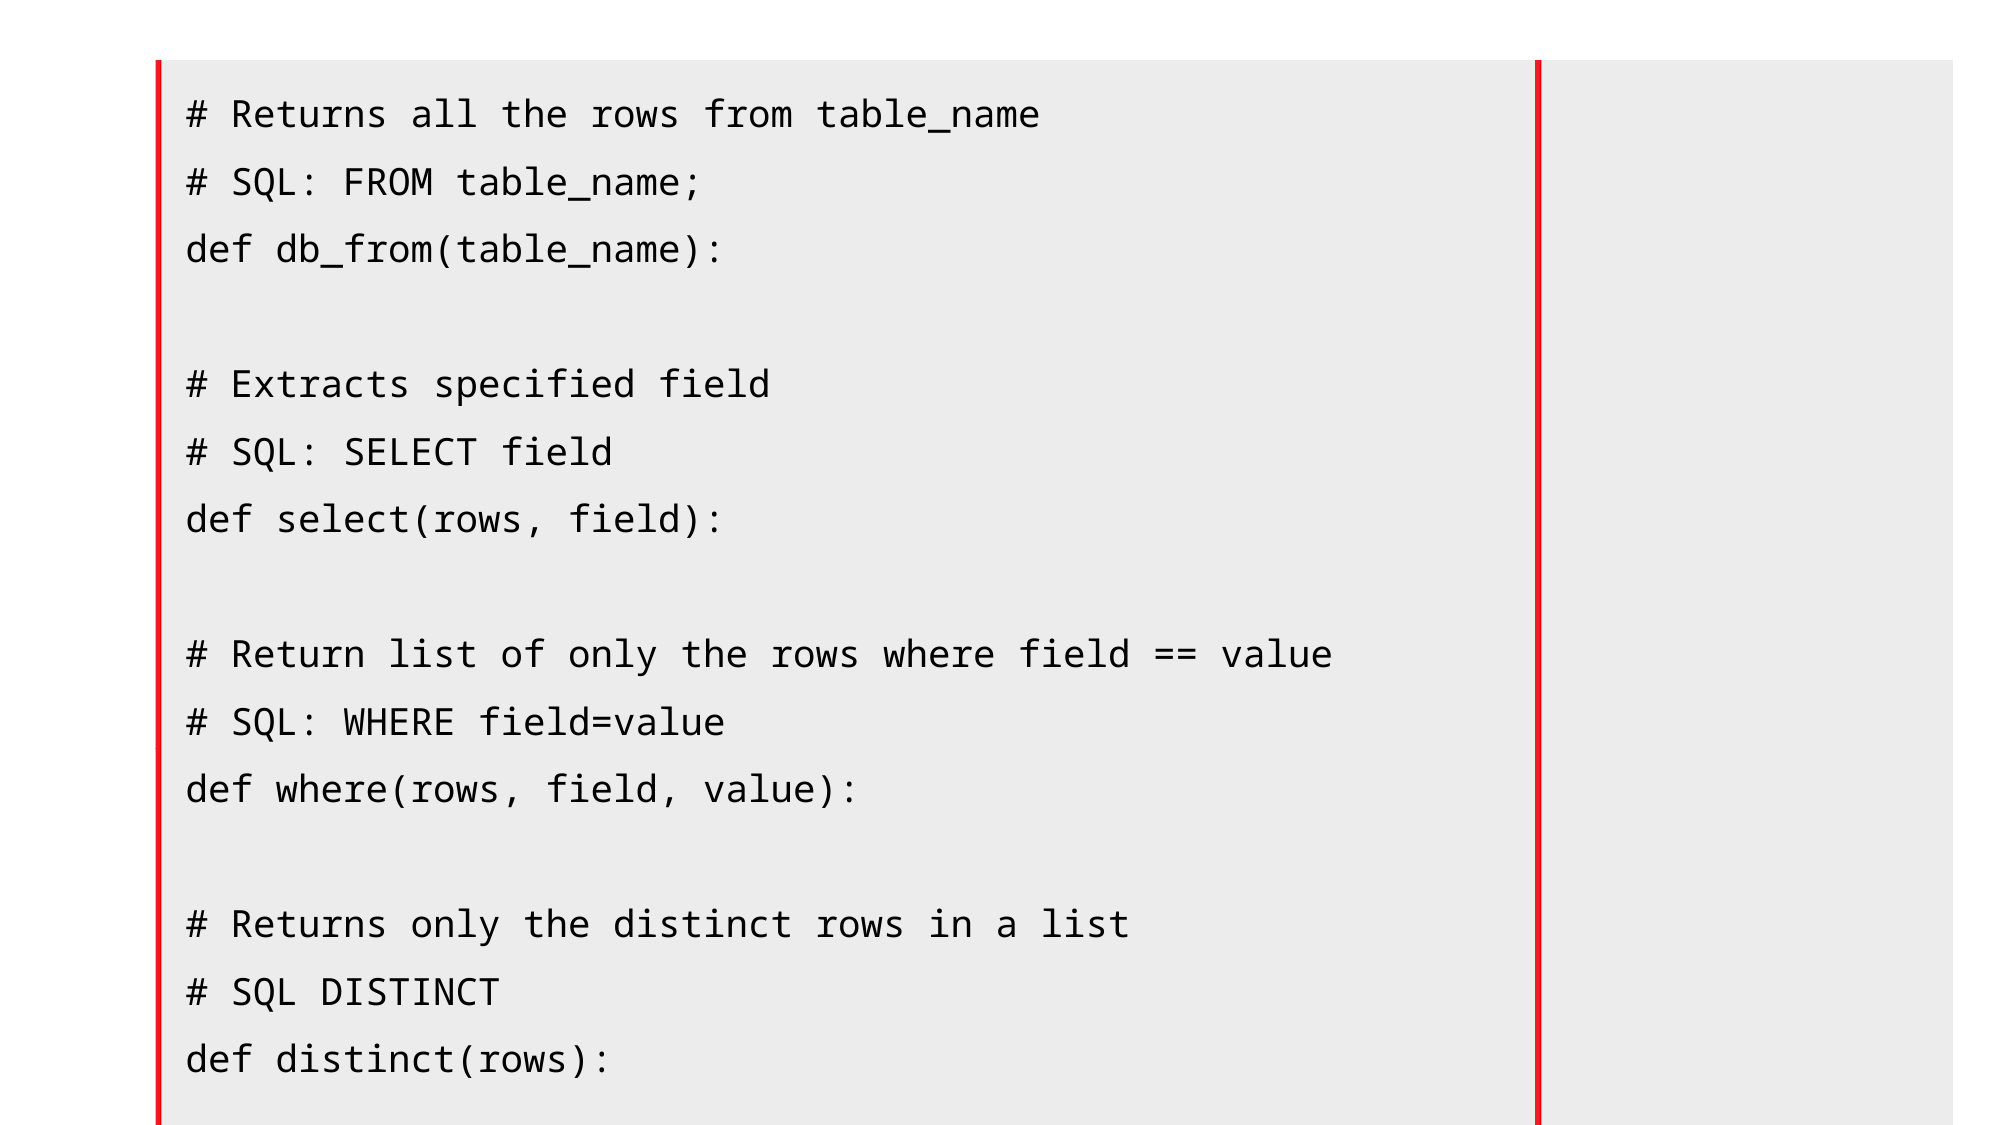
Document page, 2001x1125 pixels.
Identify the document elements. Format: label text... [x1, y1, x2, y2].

list # Returns all the rows from table_name # SQL: FROM table_name; def db_from(table_name): # Extracts specified field # SQL: SELECT field def select(rows, field): # Return list of only the rows where field == value # SQL: WHERE field=value def where(rows, field, value): # Returns only the distinct rows in a list # SQL DISTINCT def distinct(rows): # Sort a list of rows based on their value in field # SQL: ORDERBY field def orderby(rows, field): # Counts the number of rows # SQL: COUNT(*) def count(rows): # Totals the values in field # SQL: SUM(field) def db_sum(rows, field): # Combine rows which have the same value in field in both tables # SQL: INNER JOIN ... ON rows1.field = rows2.field def join(rows1, rows2, field): [155, 60, 1953, 1125]
